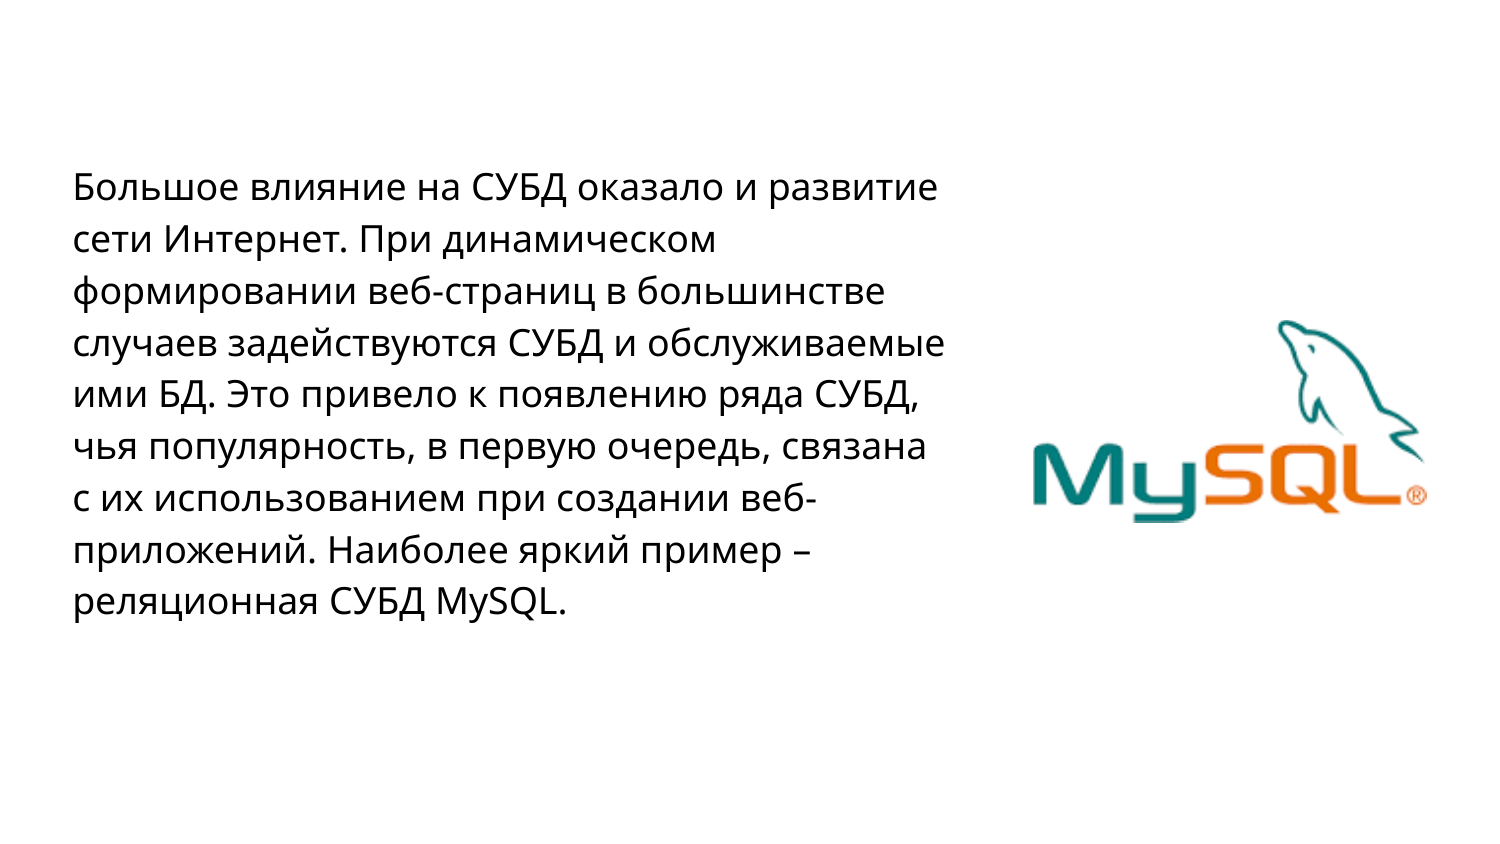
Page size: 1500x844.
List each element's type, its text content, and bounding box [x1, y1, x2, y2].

picture [1033, 320, 1427, 524]
list Большое влияние на СУБД оказало и развитие сети Интернет. При динамическом формировании веб-страниц в большинстве случаев задействуются СУБД и обслуживаемые ими БД. Это привело к появлению ряда СУБД, чья популярность, в первую очередь, связана с их использованием при создании веб-приложений. Наиболее яркий пример – реляционная СУБД MySQL. [57, 141, 970, 703]
